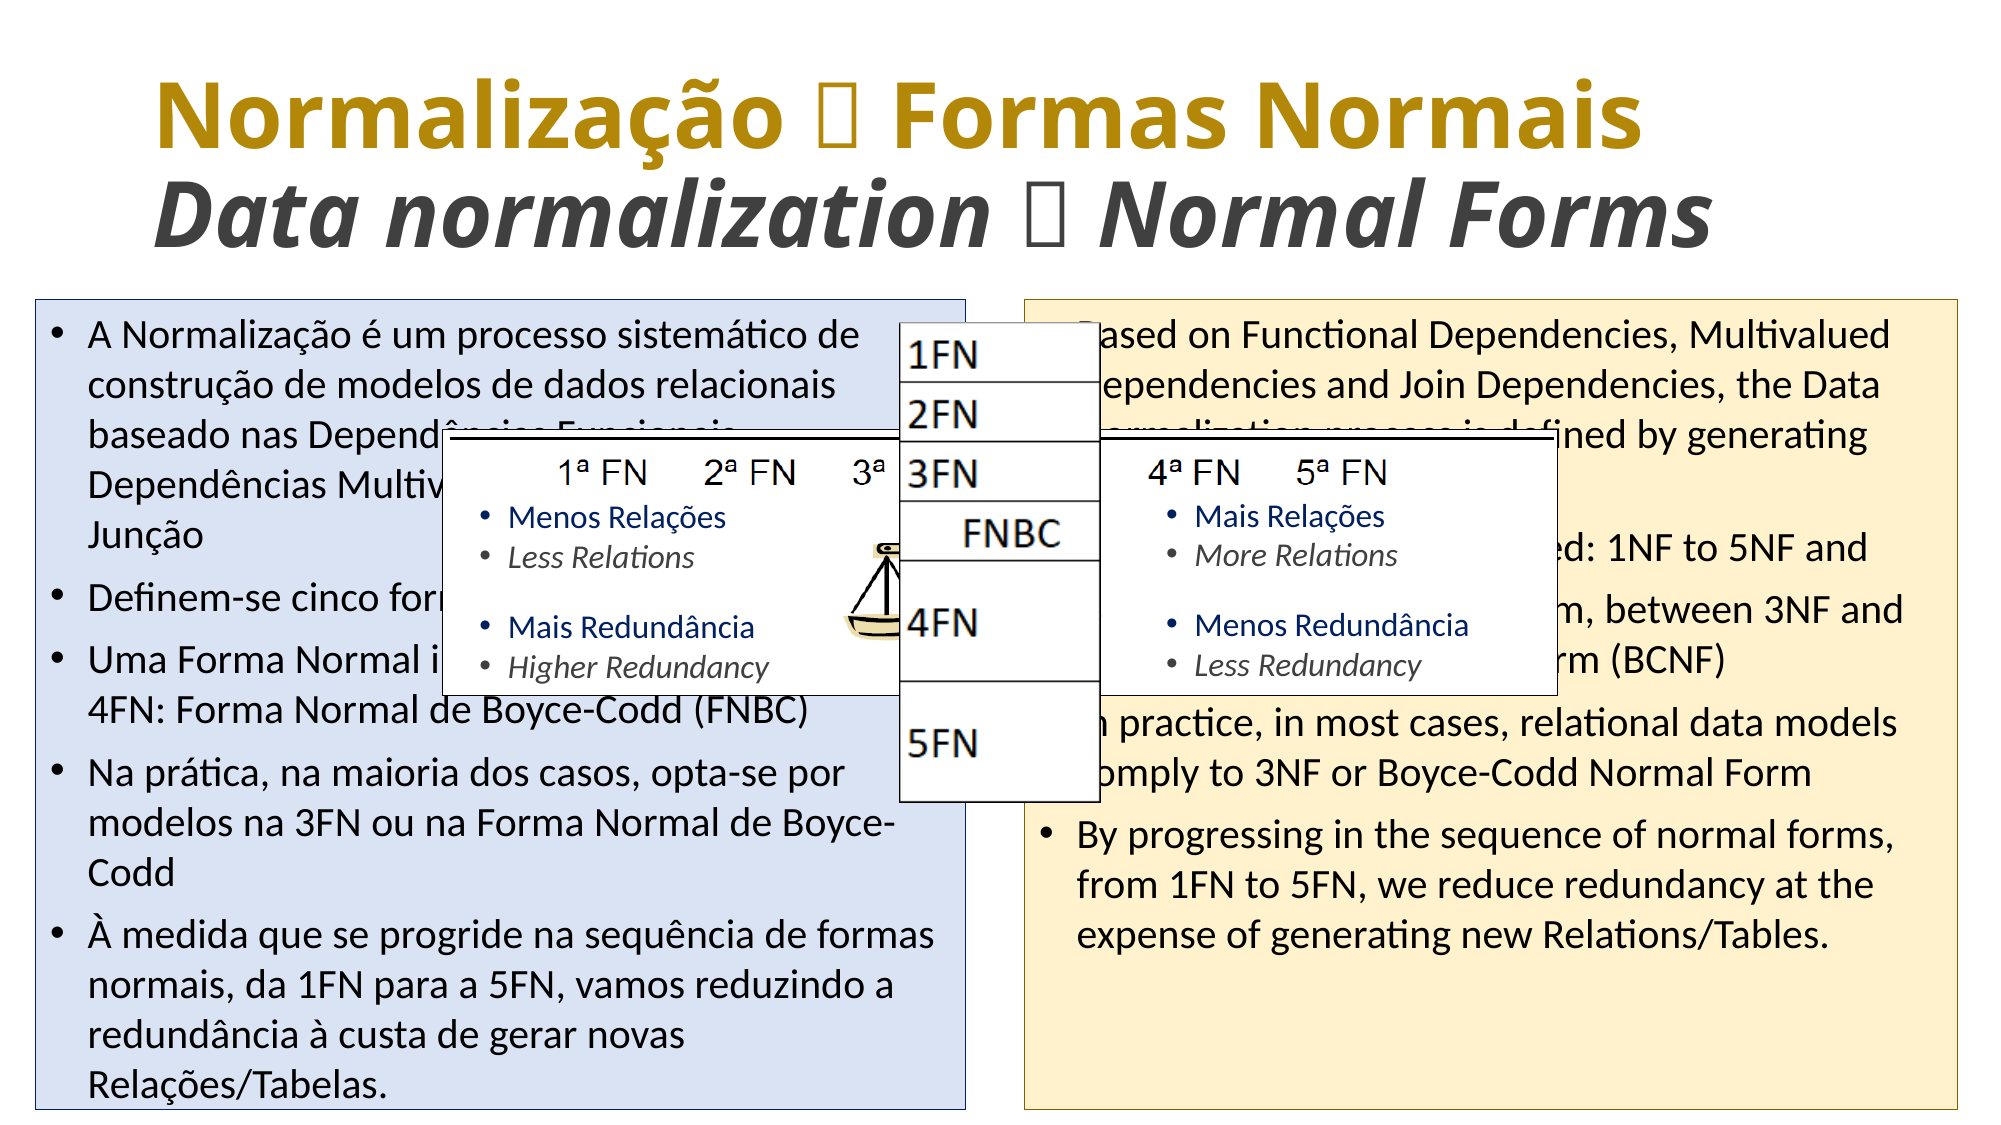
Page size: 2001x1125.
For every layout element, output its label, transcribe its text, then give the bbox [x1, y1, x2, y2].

list A Normalização é um processo sistemático de construção de modelos de dados relacionais baseado nas Dependências Funcionais, Dependências Multivalor e Dependências de Junção Definem-se cinco formas normais: 1FN a 5FN e Uma Forma Normal intermédia, entre a 3FN e a 4FN: Forma Normal de Boyce-Codd (FNBC) Na prática, na maioria dos casos, opta-se por modelos na 3FN ou na Forma Normal de Boyce-Codd À medida que se progride na sequência de formas normais, da 1FN para a 5FN, vamos reduzindo a redundância à custa de gerar novas Relações/Tabelas. [35, 299, 966, 1110]
title Normalização  Formas Normais Data normalization  Normal Forms [137, 59, 1863, 278]
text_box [1101, 429, 1558, 695]
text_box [442, 429, 899, 695]
picture [899, 322, 1101, 803]
text_box Based on Functional Dependencies, Multivalued Dependencies and Join Dependencies, the Data Normalization process is defined by generating relational data models Five normal forms are defined: 1NF to 5NF and An intermediate Normal Form, between 3NF and 4NF: Boyce-Codd Normal Form (BCNF) In practice, in most cases, relational data models comply to 3NF or Boyce-Codd Normal Form By progressing in the sequence of normal forms, from 1FN to 5FN, we reduce redundancy at the expense of generating new Relations/Tables. [1024, 299, 1958, 1110]
